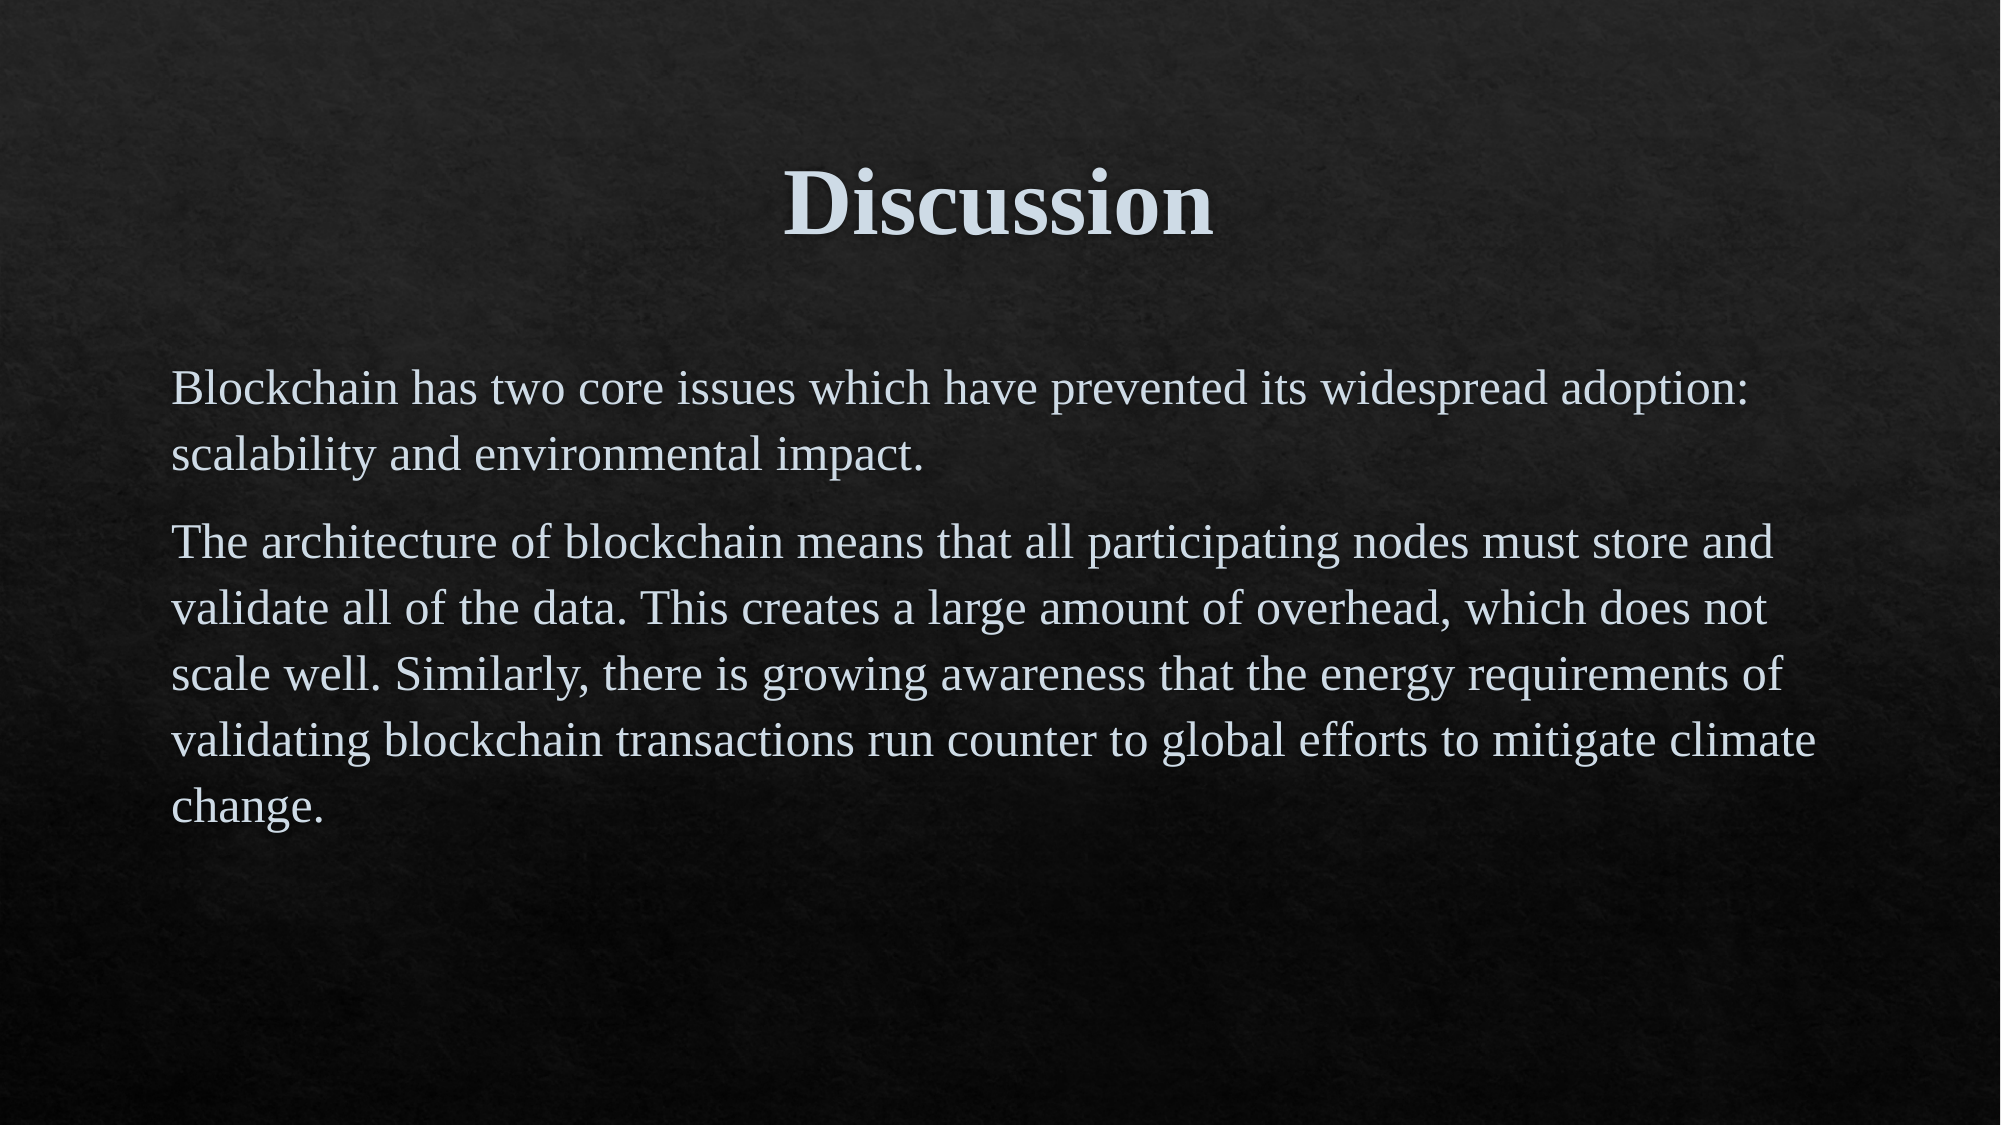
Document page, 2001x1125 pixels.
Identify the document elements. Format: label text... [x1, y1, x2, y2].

list Blockchain has two core issues which have prevented its widespread adoption: scalability and environmental impact. The architecture of blockchain means that all participating nodes must store and validate all of the data. This creates a large amount of overhead, which does not scale well. Similarly, there is growing awareness that the energy requirements of validating blockchain transactions run counter to global efforts to mitigate climate change. [149, 340, 1849, 950]
title Discussion [149, 99, 1849, 307]
